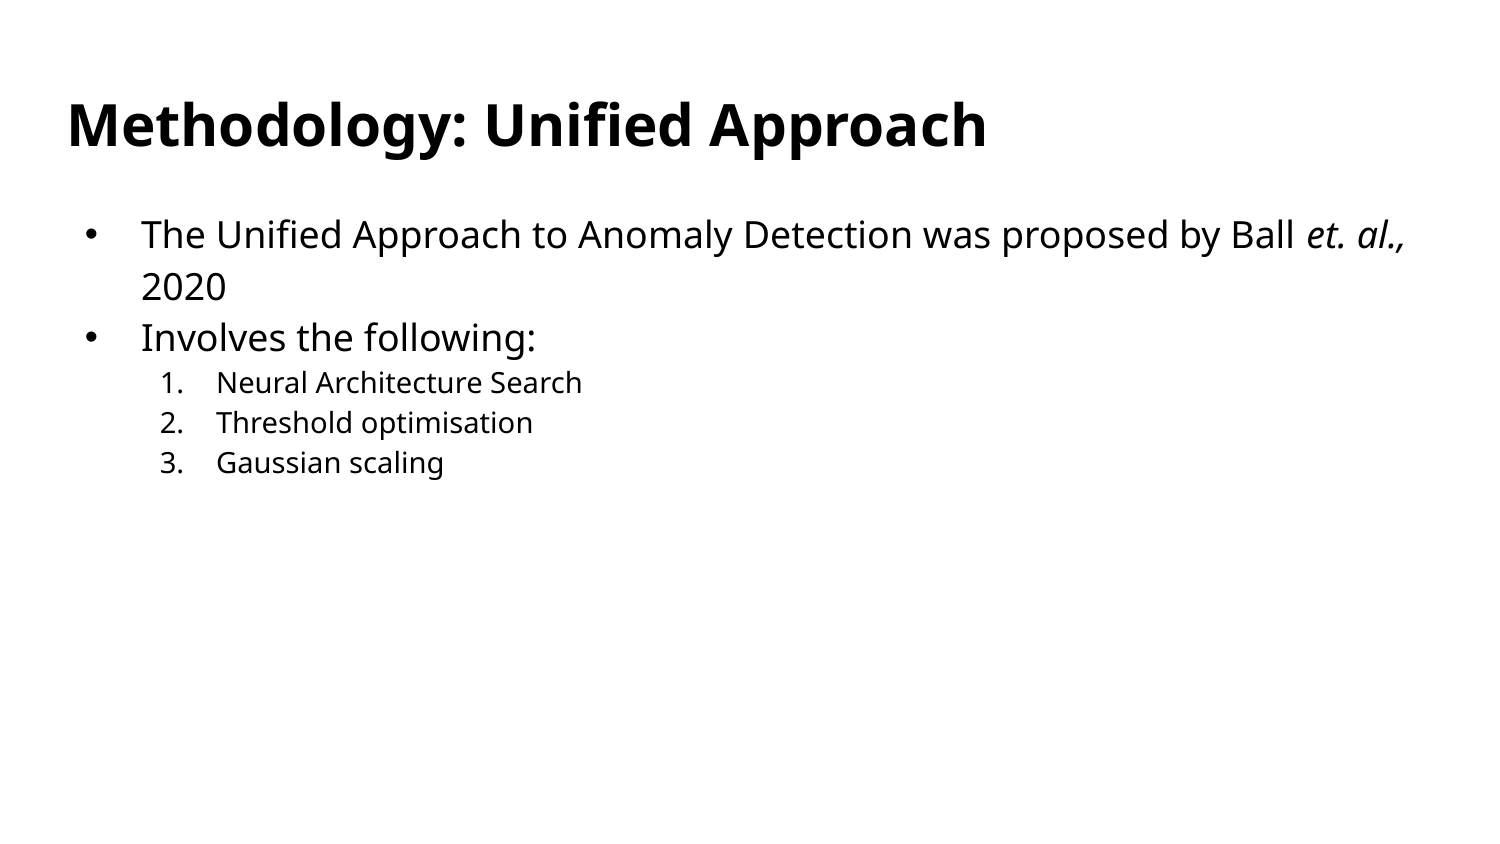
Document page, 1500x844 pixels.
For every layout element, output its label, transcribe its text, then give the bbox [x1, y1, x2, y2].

title Methodology: Unified Approach [51, 72, 1449, 167]
list The Unified Approach to Anomaly Detection was proposed by Ball et. al., 2020 Involves the following: Neural Architecture Search Threshold optimisation Gaussian scaling [51, 189, 1449, 750]
